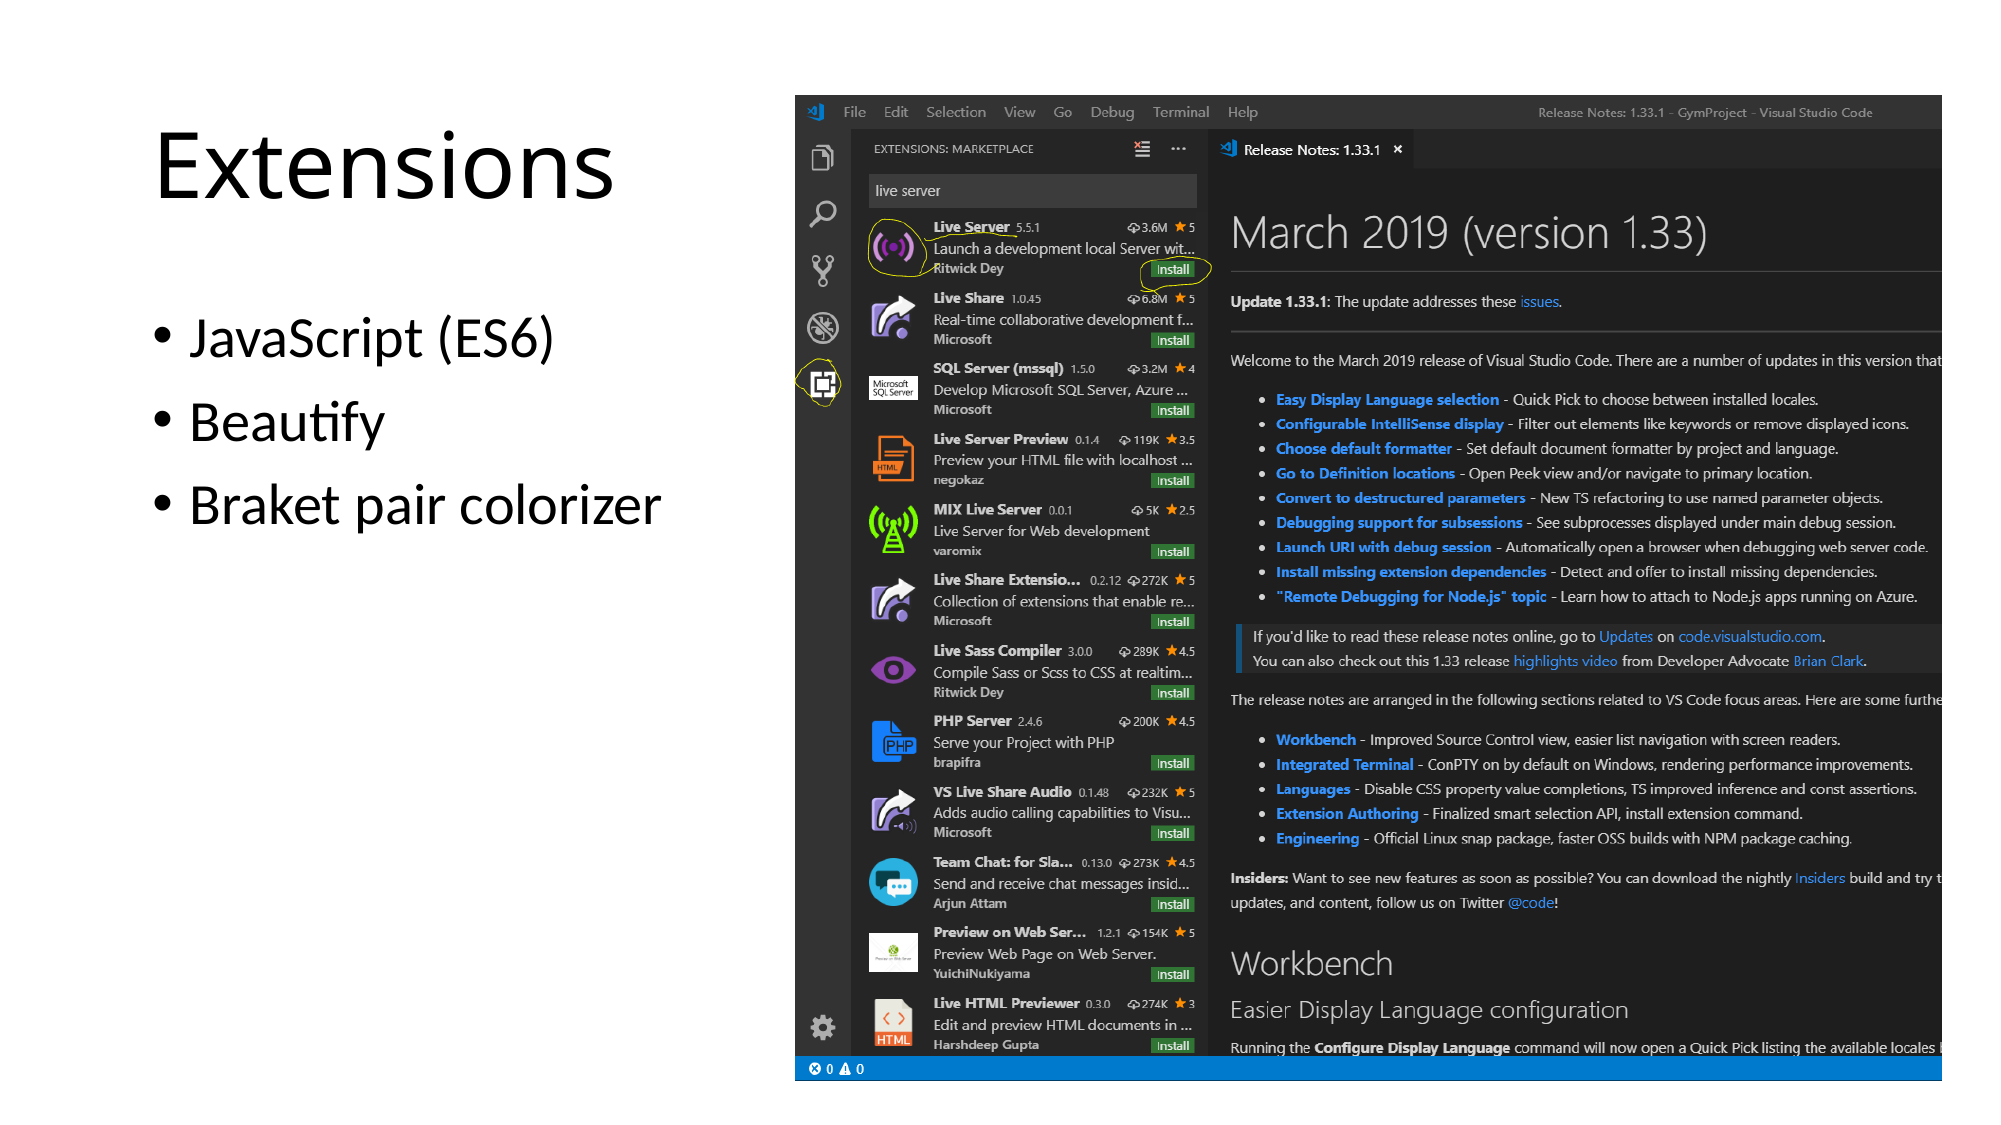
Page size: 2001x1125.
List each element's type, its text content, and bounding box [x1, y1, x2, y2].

title Extensions [137, 59, 764, 278]
list JavaScript (ES6) Beautify Braket pair colorizer [137, 299, 793, 1014]
picture [793, 95, 1942, 1081]
